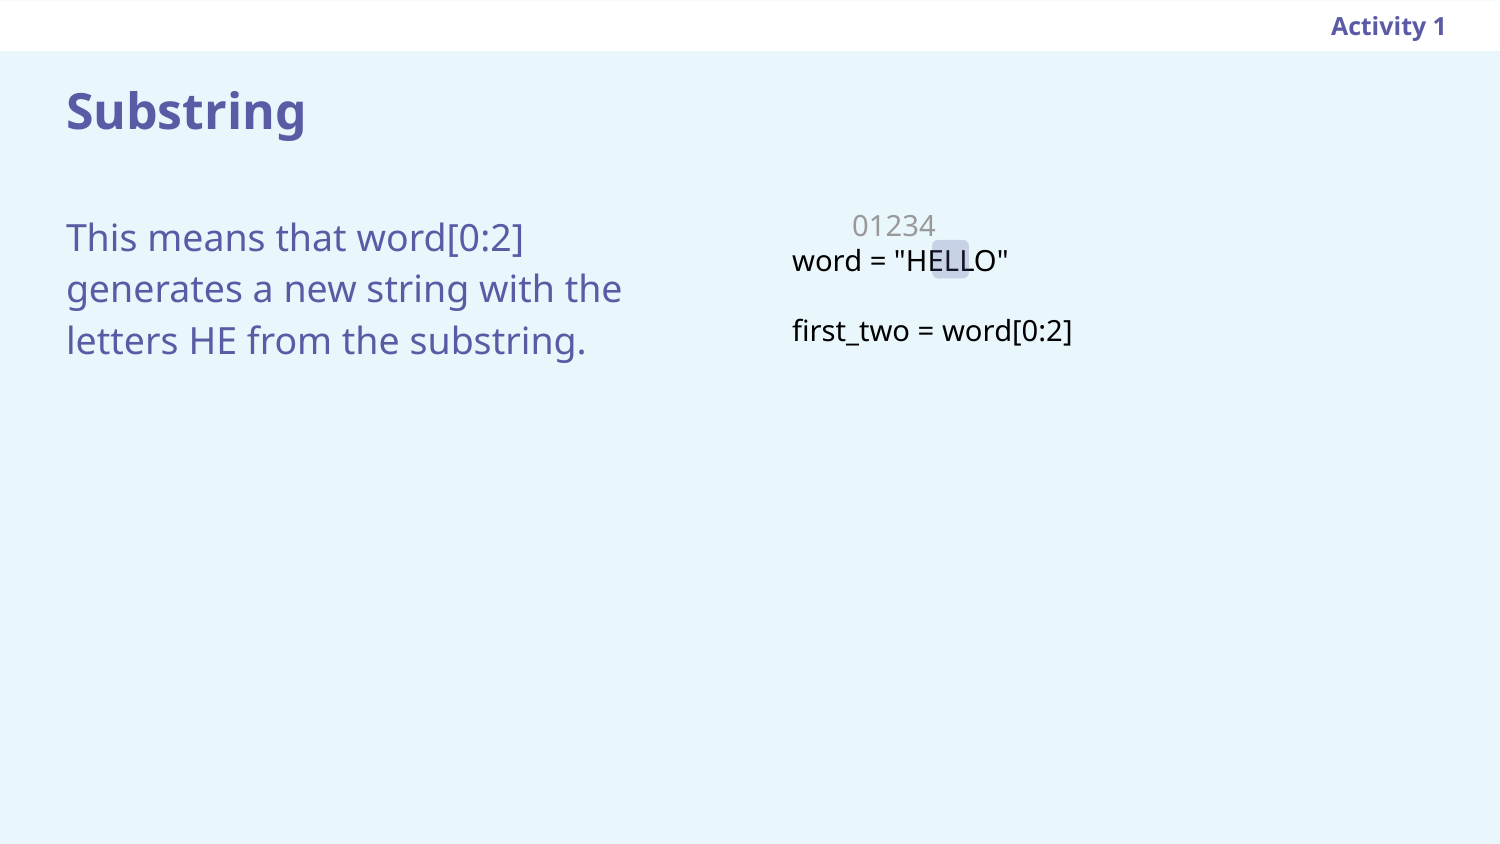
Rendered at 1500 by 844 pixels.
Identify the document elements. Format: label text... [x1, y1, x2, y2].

text_box [932, 239, 970, 279]
list 01234 word = "HELLO" first_two = word[0:2] [776, 191, 1449, 793]
subtitle Activity 1 [862, 0, 1448, 52]
list This means that word[0:2] generates a new string with the letters HE from the substring. [51, 191, 723, 793]
title Substring [51, 52, 1449, 167]
